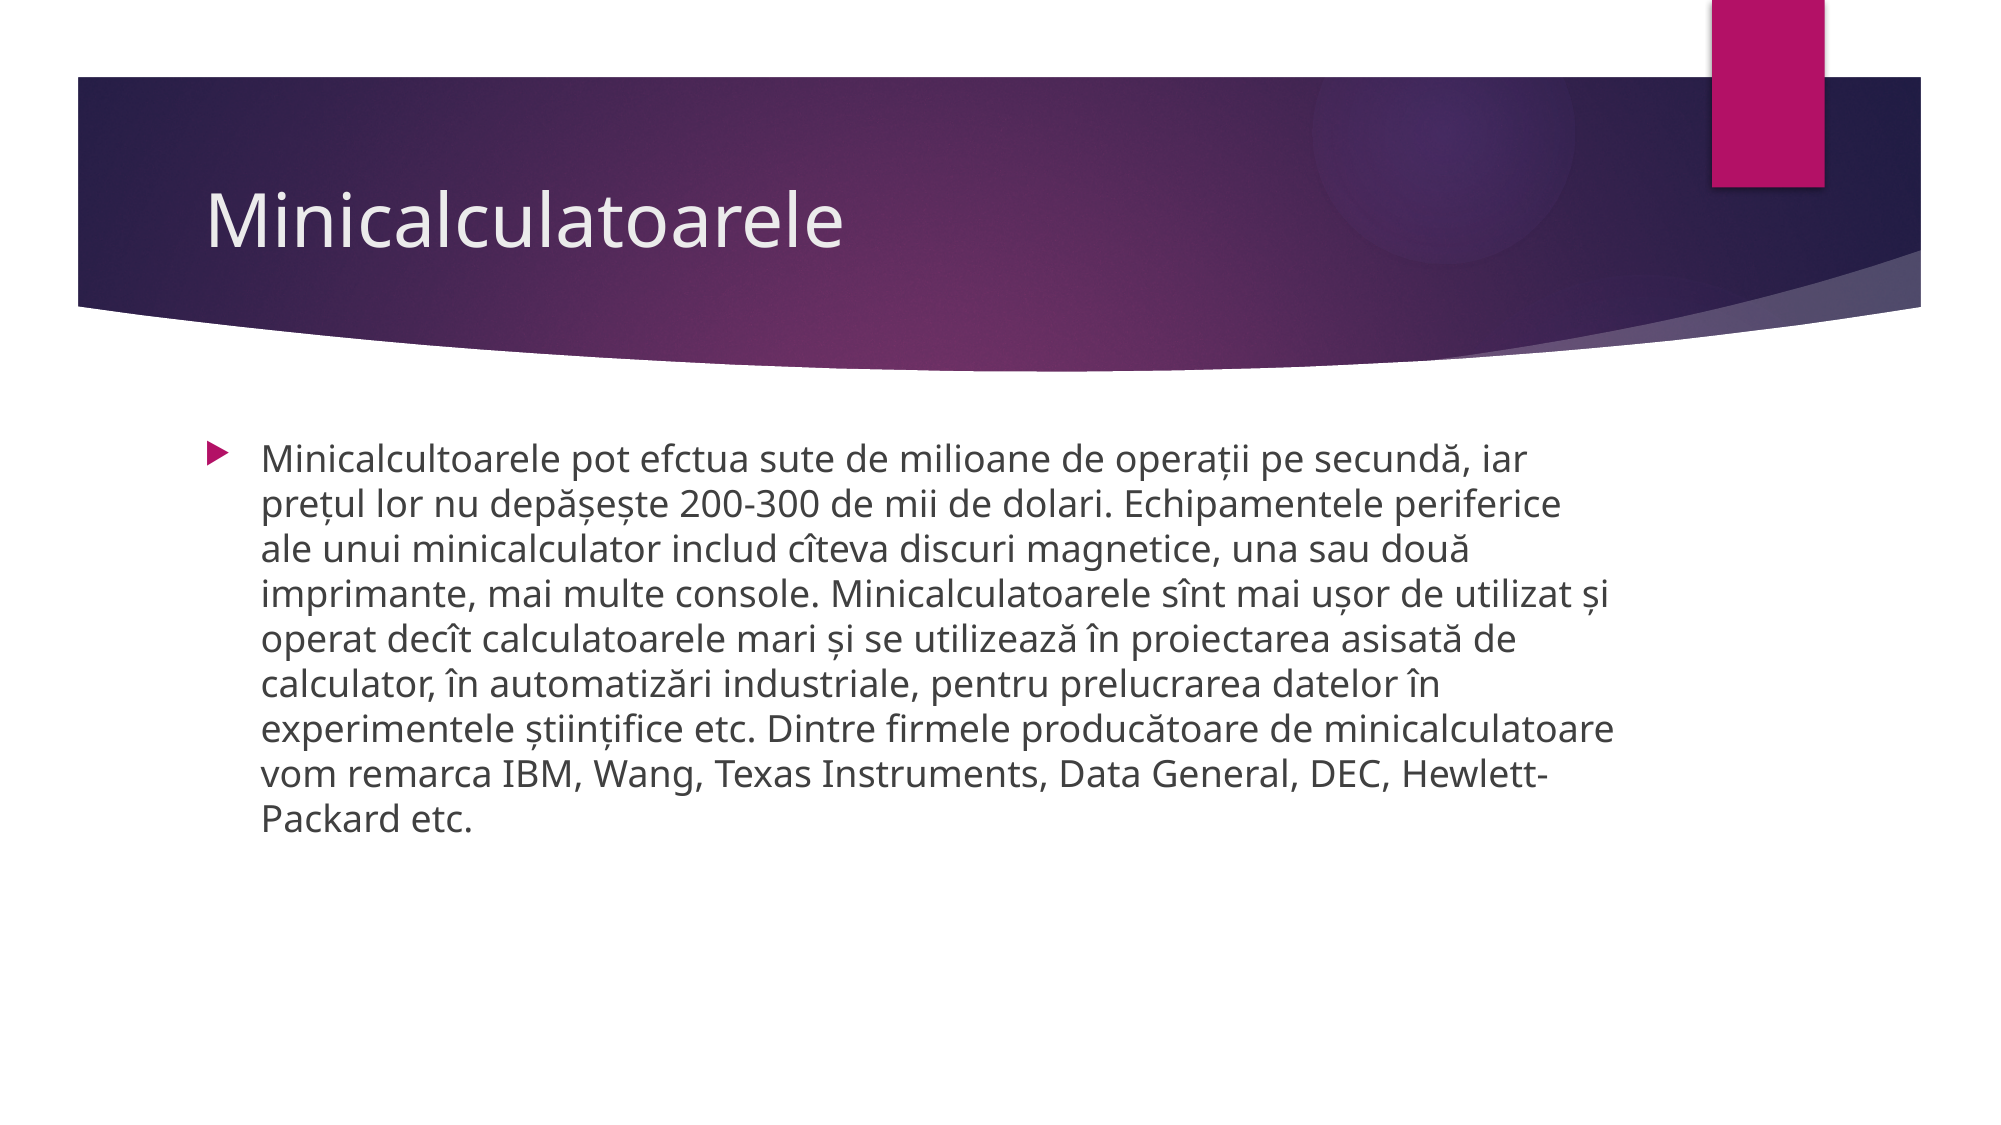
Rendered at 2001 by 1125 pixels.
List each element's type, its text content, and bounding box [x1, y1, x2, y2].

title Minicalculatoarele [189, 159, 1627, 276]
list Minicalcultoarele pot efctua sute de milioane de operații pe secundă, iar prețul lor nu depășește 200-300 de mii de dolari. Echipamentele periferice ale unui minicalculator includ cîteva discuri magnetice, una sau două imprimante, mai multe console. Minicalculatoarele sînt mai ușor de utilizat și operat decît calculatoarele mari și se utilizează în proiectarea asisată de calculator, în automatizări industriale, pentru prelucrarea datelor în experimentele științifice etc. Dintre firmele producătoare de minicalculatoare vom remarca IBM, Wang, Texas Instruments, Data General, DEC, Hewlett-Packard etc. [189, 427, 1638, 988]
